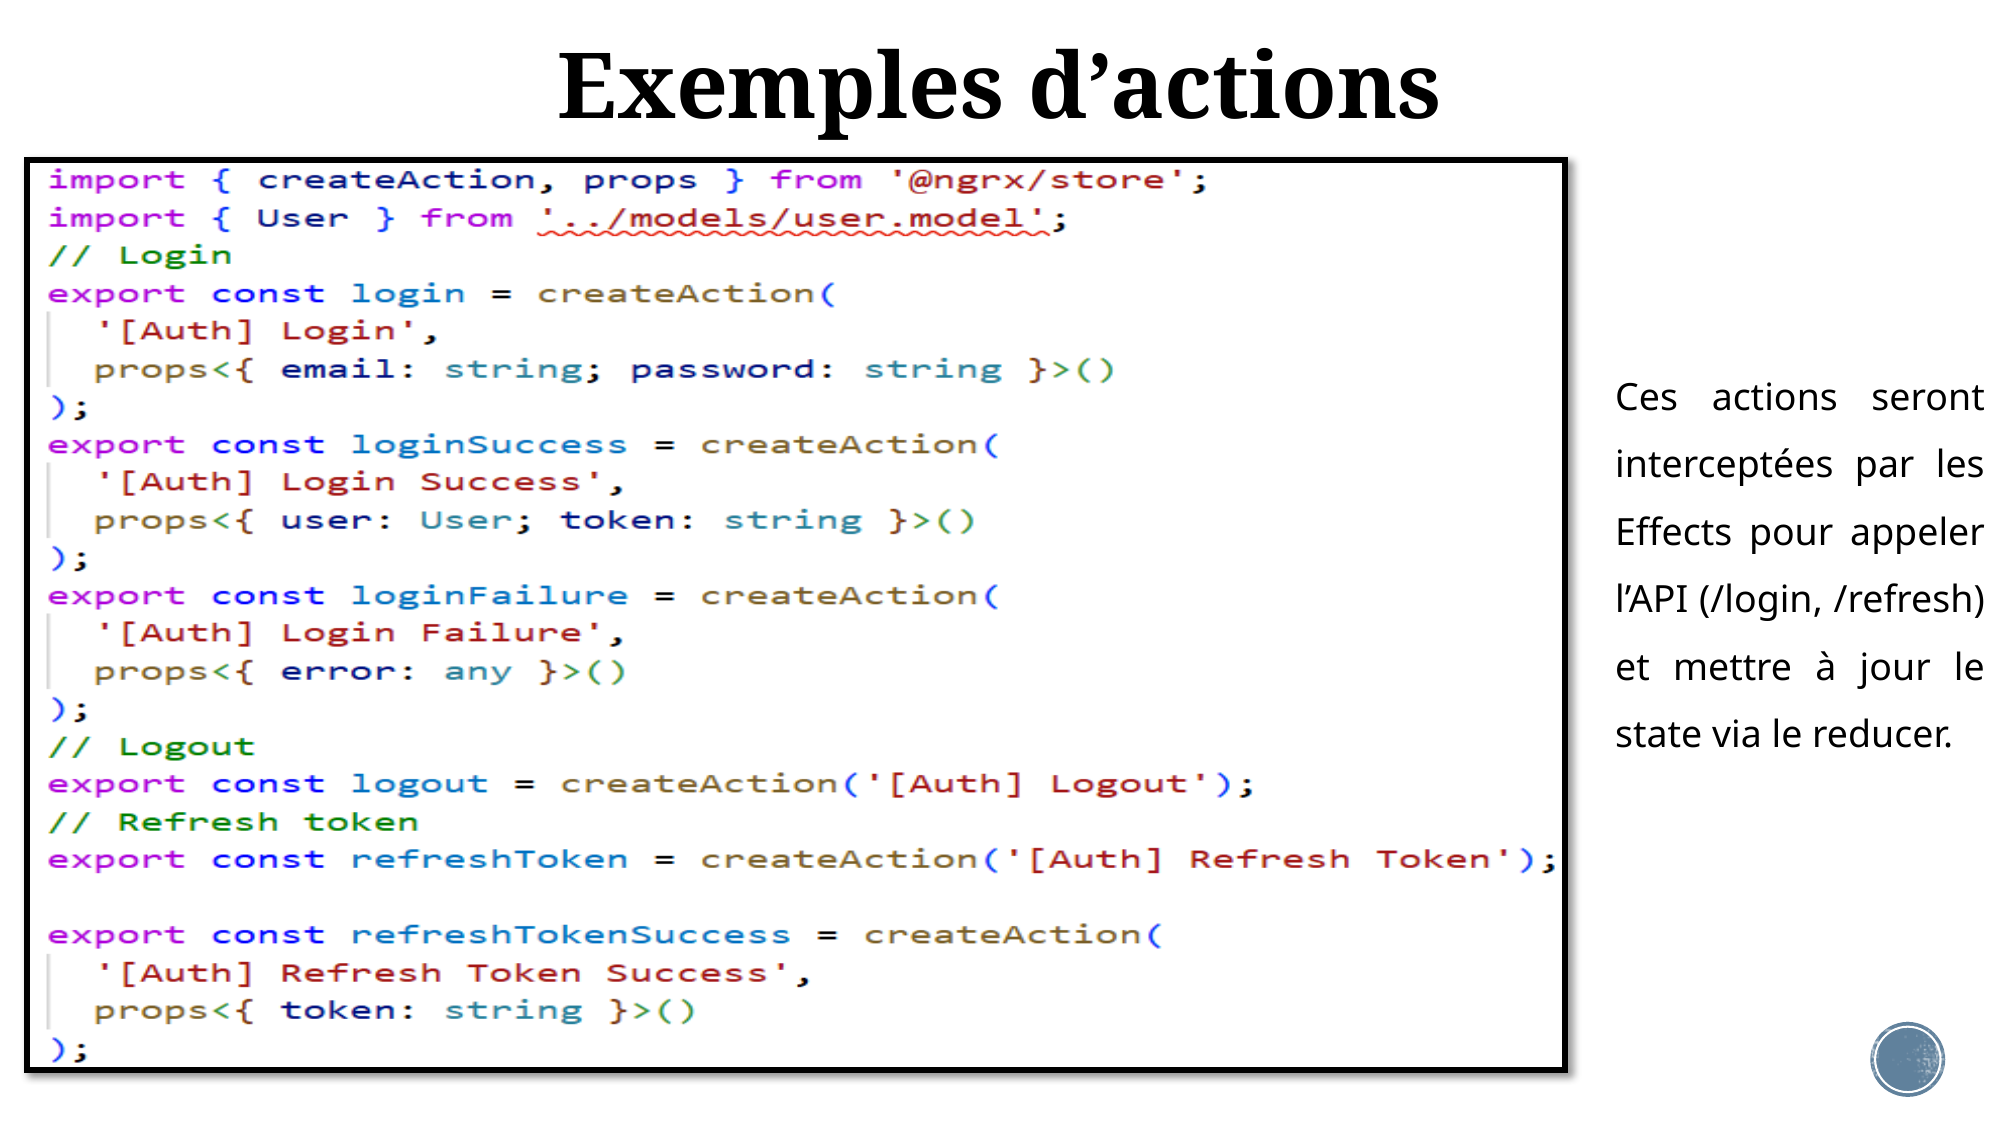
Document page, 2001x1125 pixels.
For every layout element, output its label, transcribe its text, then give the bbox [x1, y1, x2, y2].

title Exemples d’actions [175, 32, 1826, 146]
text_box Ces actions seront interceptées par les Effects pour appeler l’API (/login, /refresh) et mettre à jour le state via le reducer. [1600, 343, 2000, 763]
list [34, 167, 1559, 1064]
